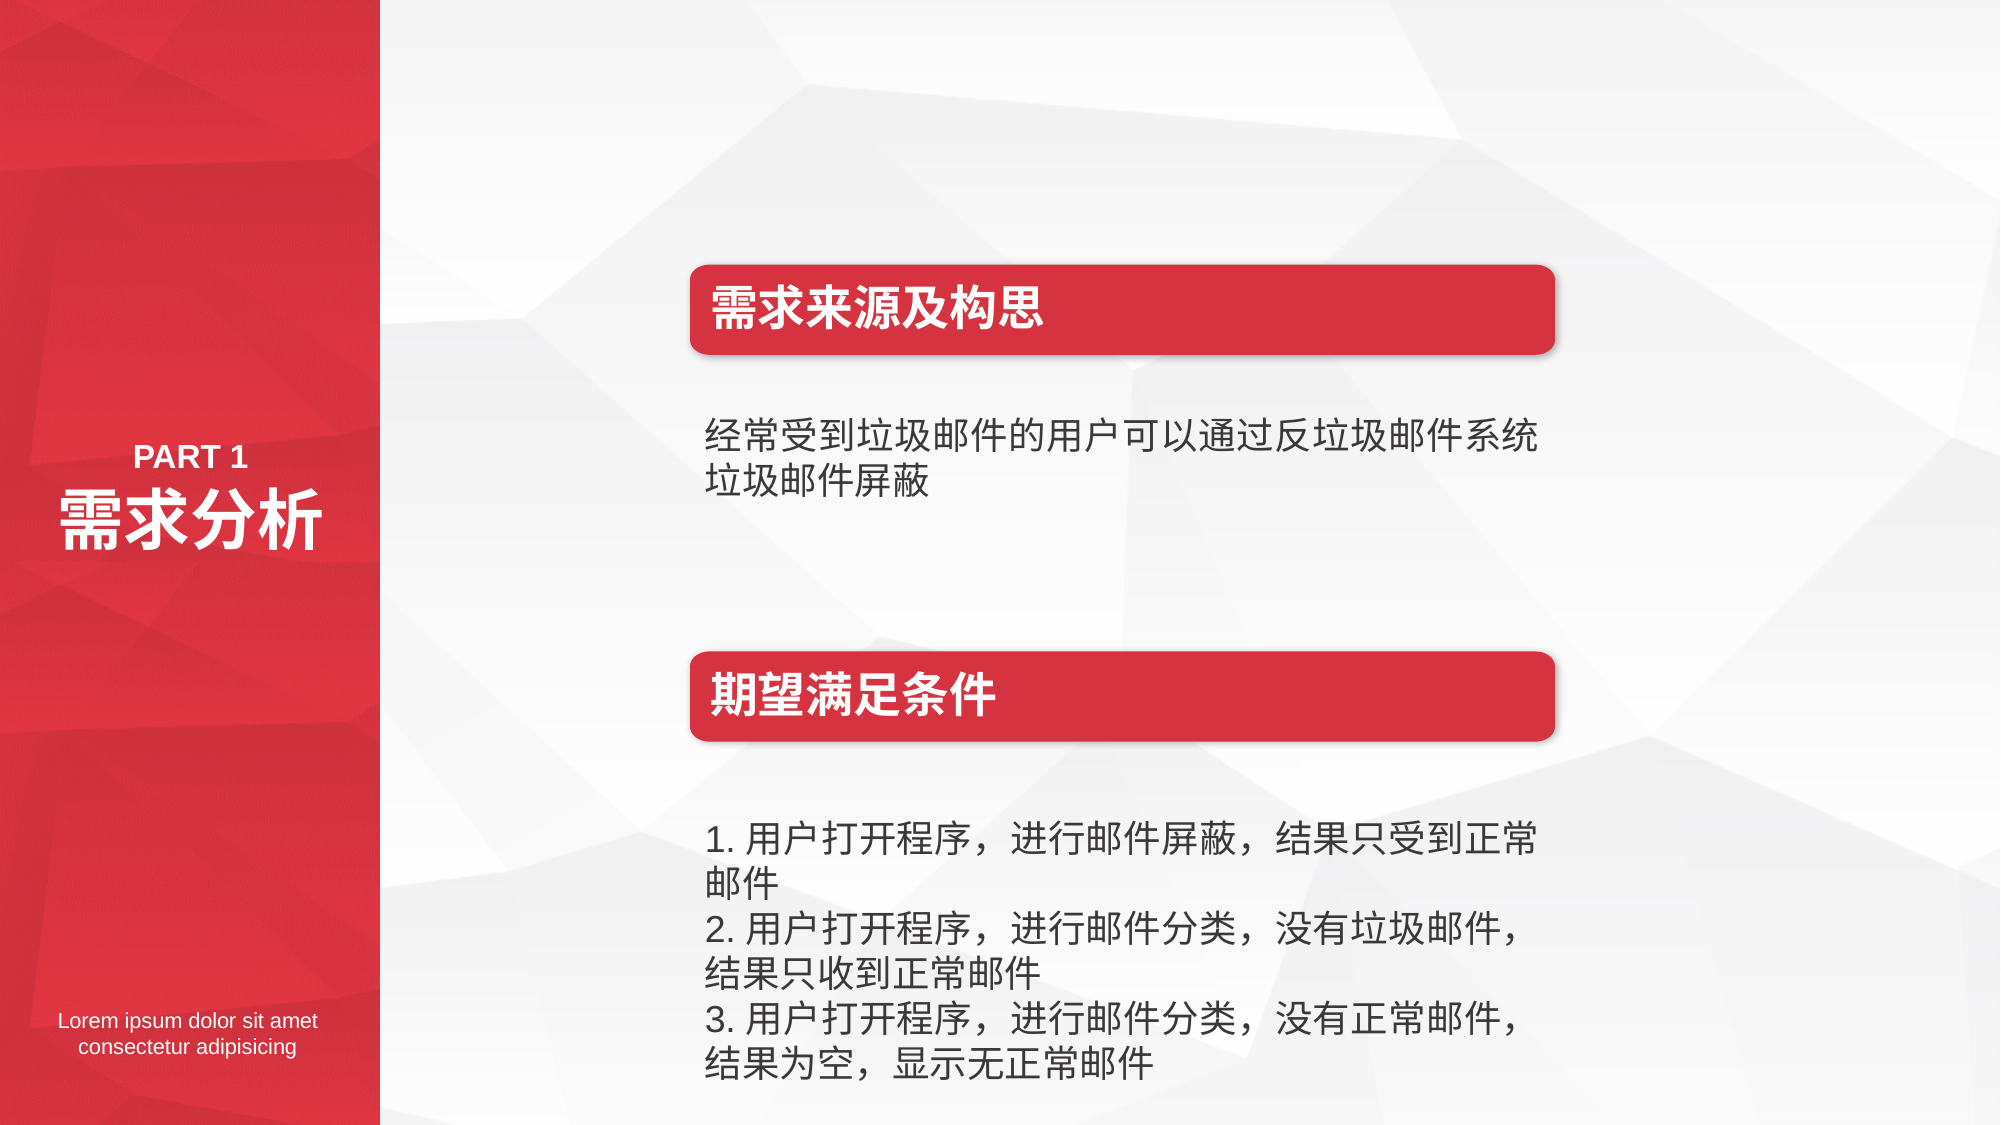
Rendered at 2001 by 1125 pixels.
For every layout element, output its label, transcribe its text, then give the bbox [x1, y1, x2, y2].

text_box 1.用户打开程序，进行邮件屏蔽，结果只受到正常邮件 2.用户打开程序，进行邮件分类，没有垃圾邮件，结果只收到正常邮件 3.用户打开程序，进行邮件分类，没有正常邮件，结果为空，显示无正常邮件 [690, 807, 1555, 1093]
text_box 需求分析 [42, 470, 340, 566]
text_box PART 1 [117, 428, 264, 483]
text_box 需求来源及构思 [688, 263, 1557, 356]
text_box 经常受到垃圾邮件的用户可以通过反垃圾邮件系统垃圾邮件屏蔽 [690, 404, 1555, 510]
picture [0, 0, 2001, 1125]
text_box 期望满足条件 [688, 650, 1557, 743]
